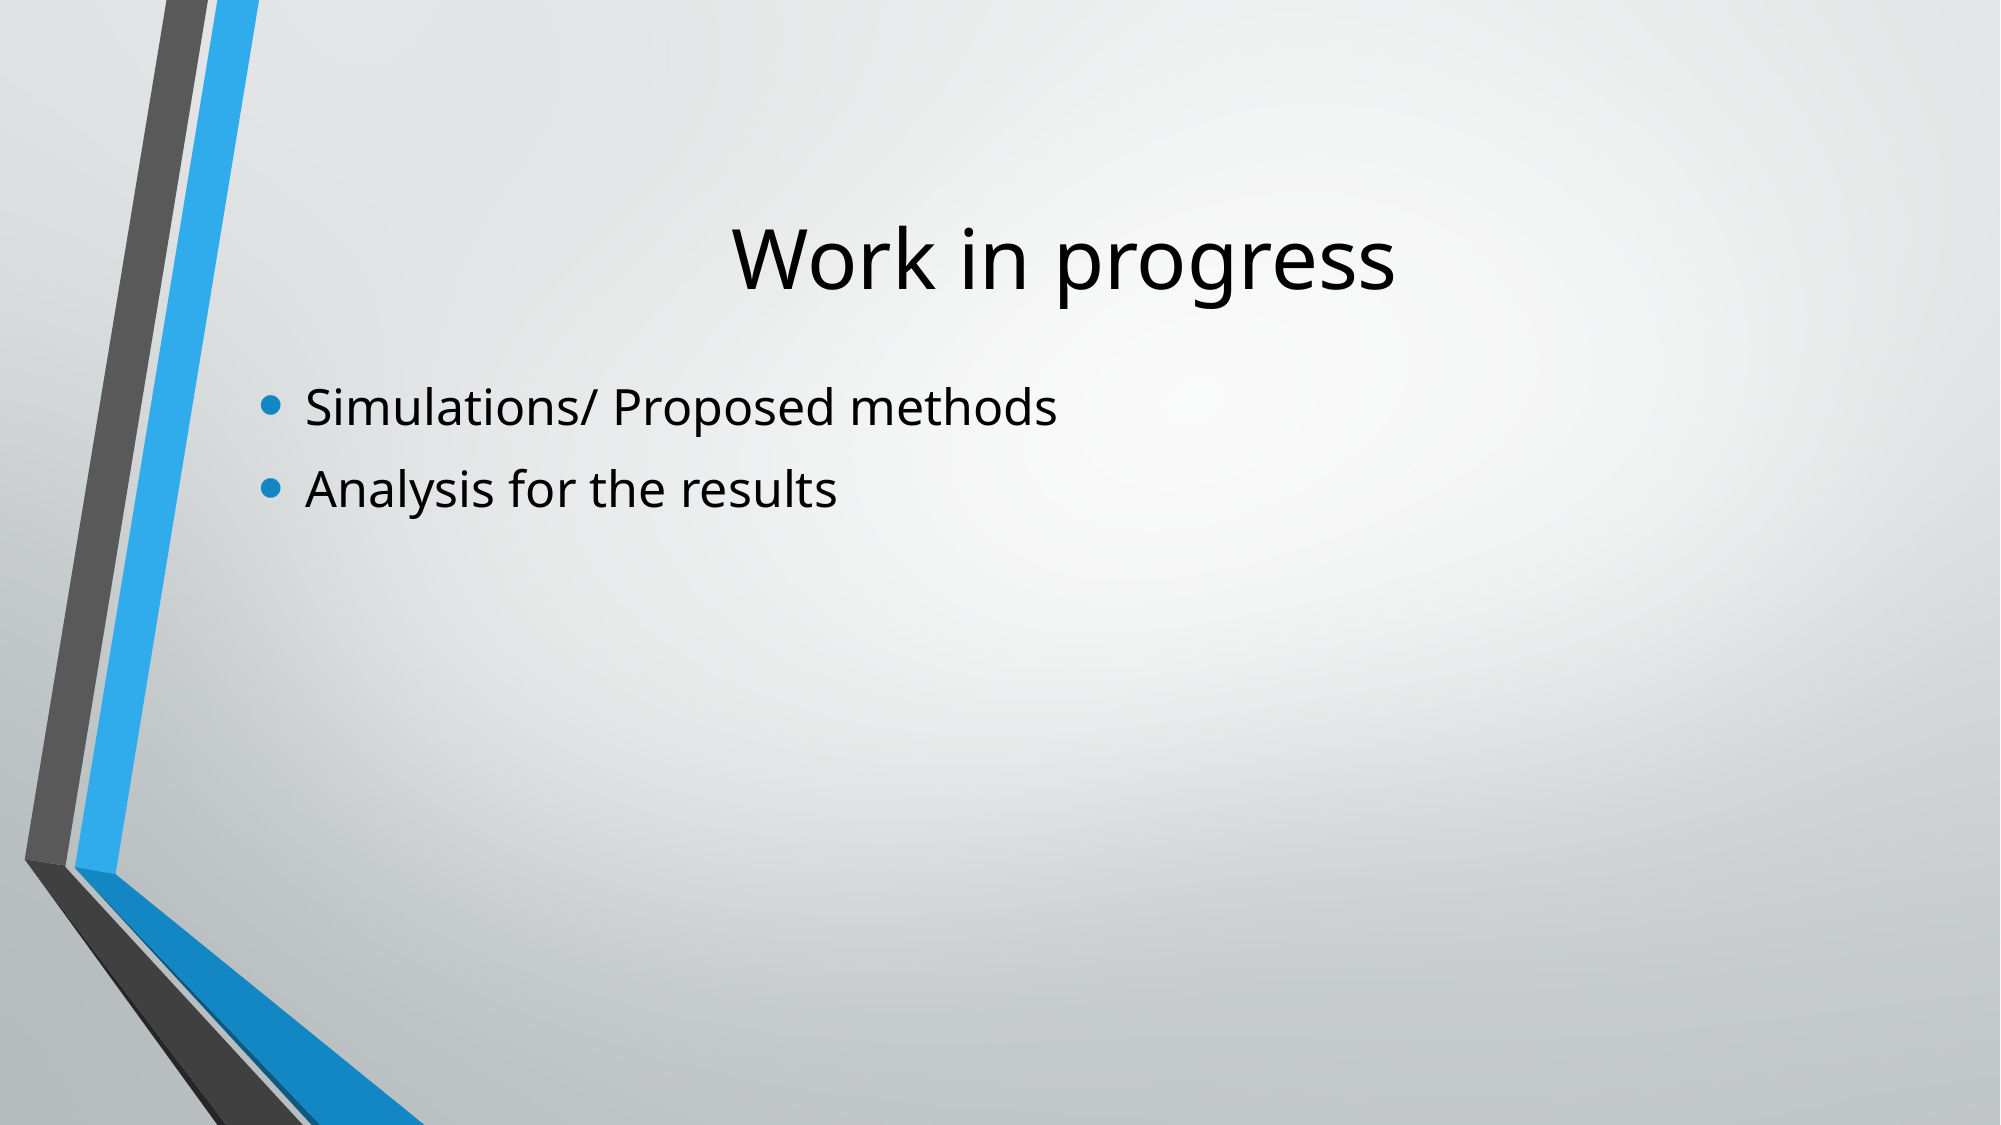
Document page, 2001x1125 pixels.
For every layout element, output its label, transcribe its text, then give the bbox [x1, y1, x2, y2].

title Work in progress [243, 112, 1887, 400]
list Simulations/ Proposed methods Analysis for the results [243, 437, 1887, 950]
